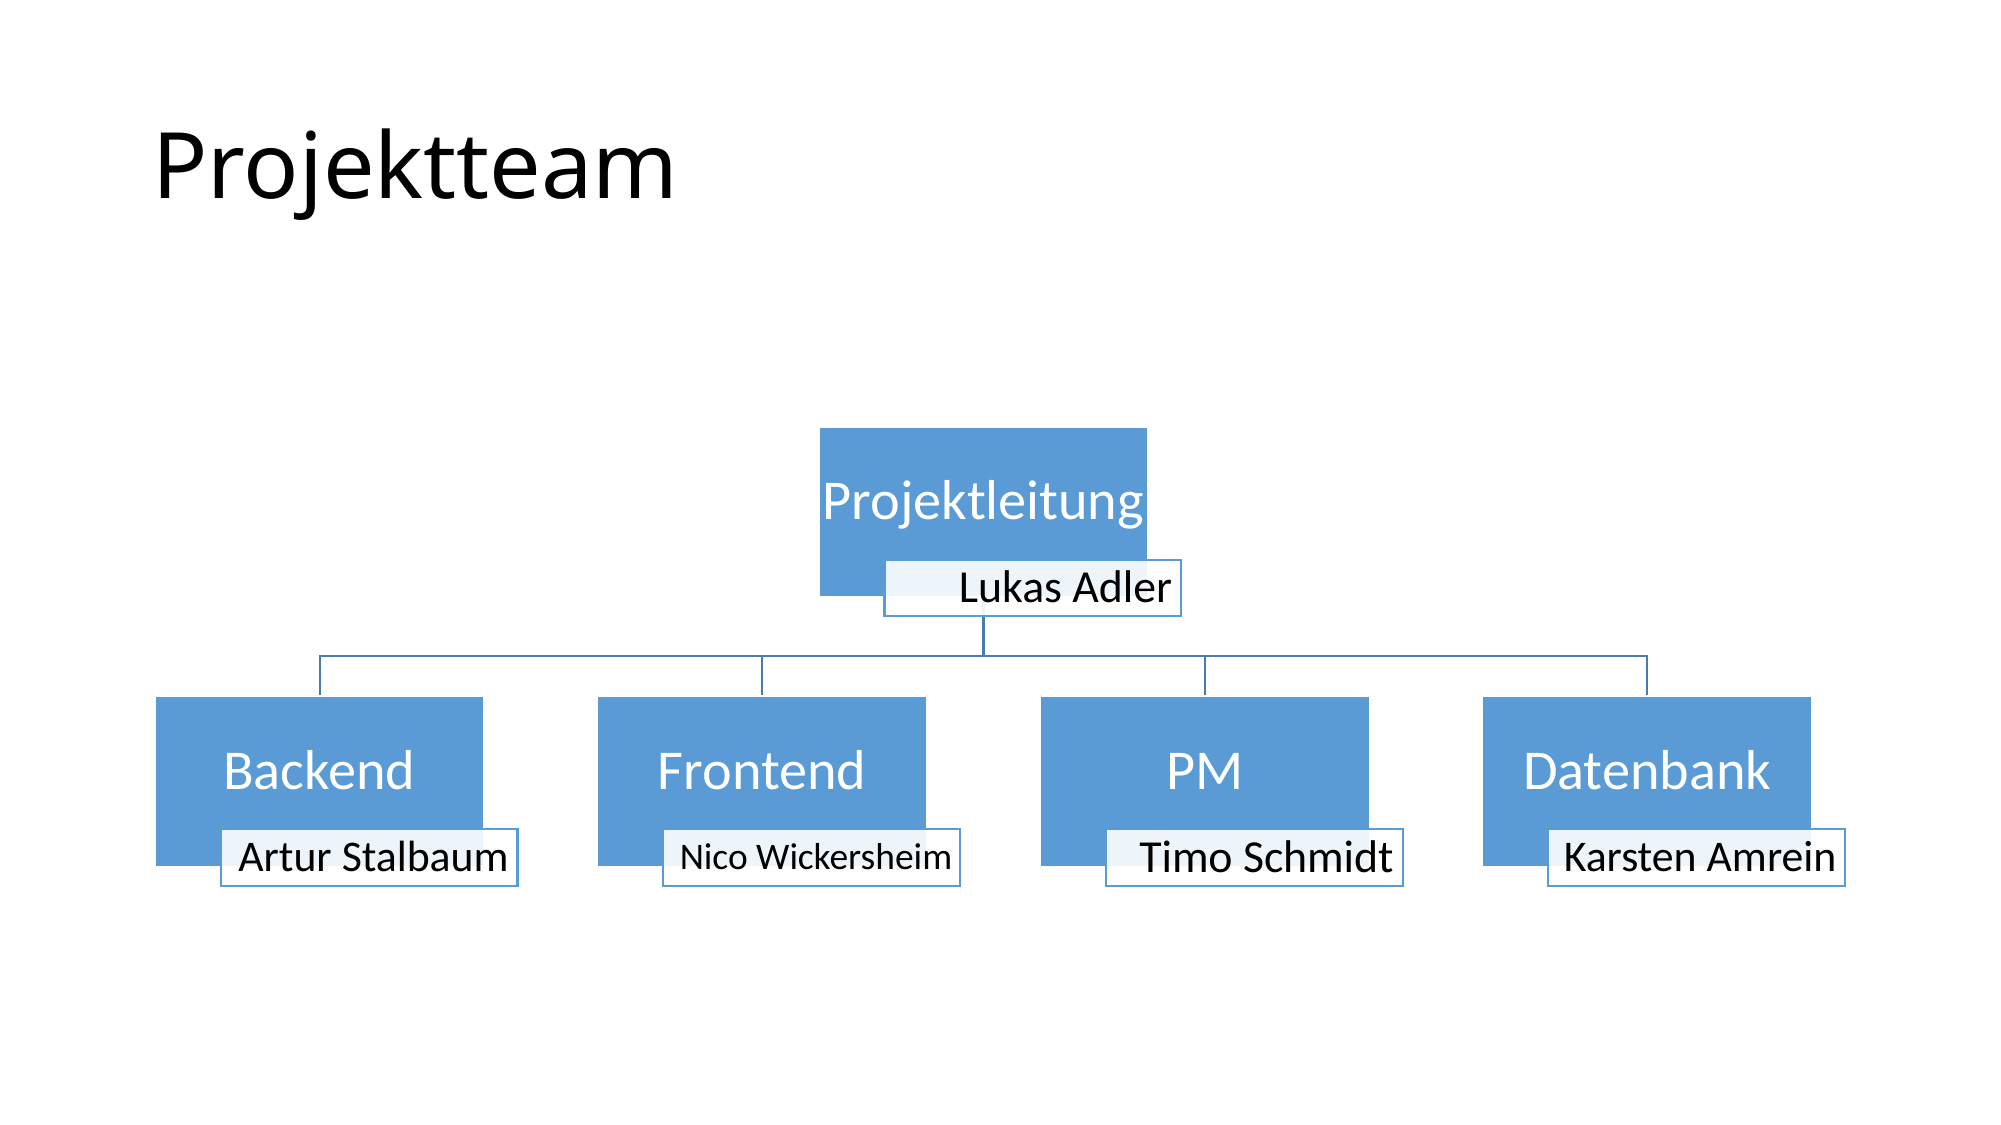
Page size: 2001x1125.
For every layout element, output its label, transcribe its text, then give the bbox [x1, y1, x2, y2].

title Projektteam [137, 59, 1863, 278]
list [137, 299, 1863, 1014]
